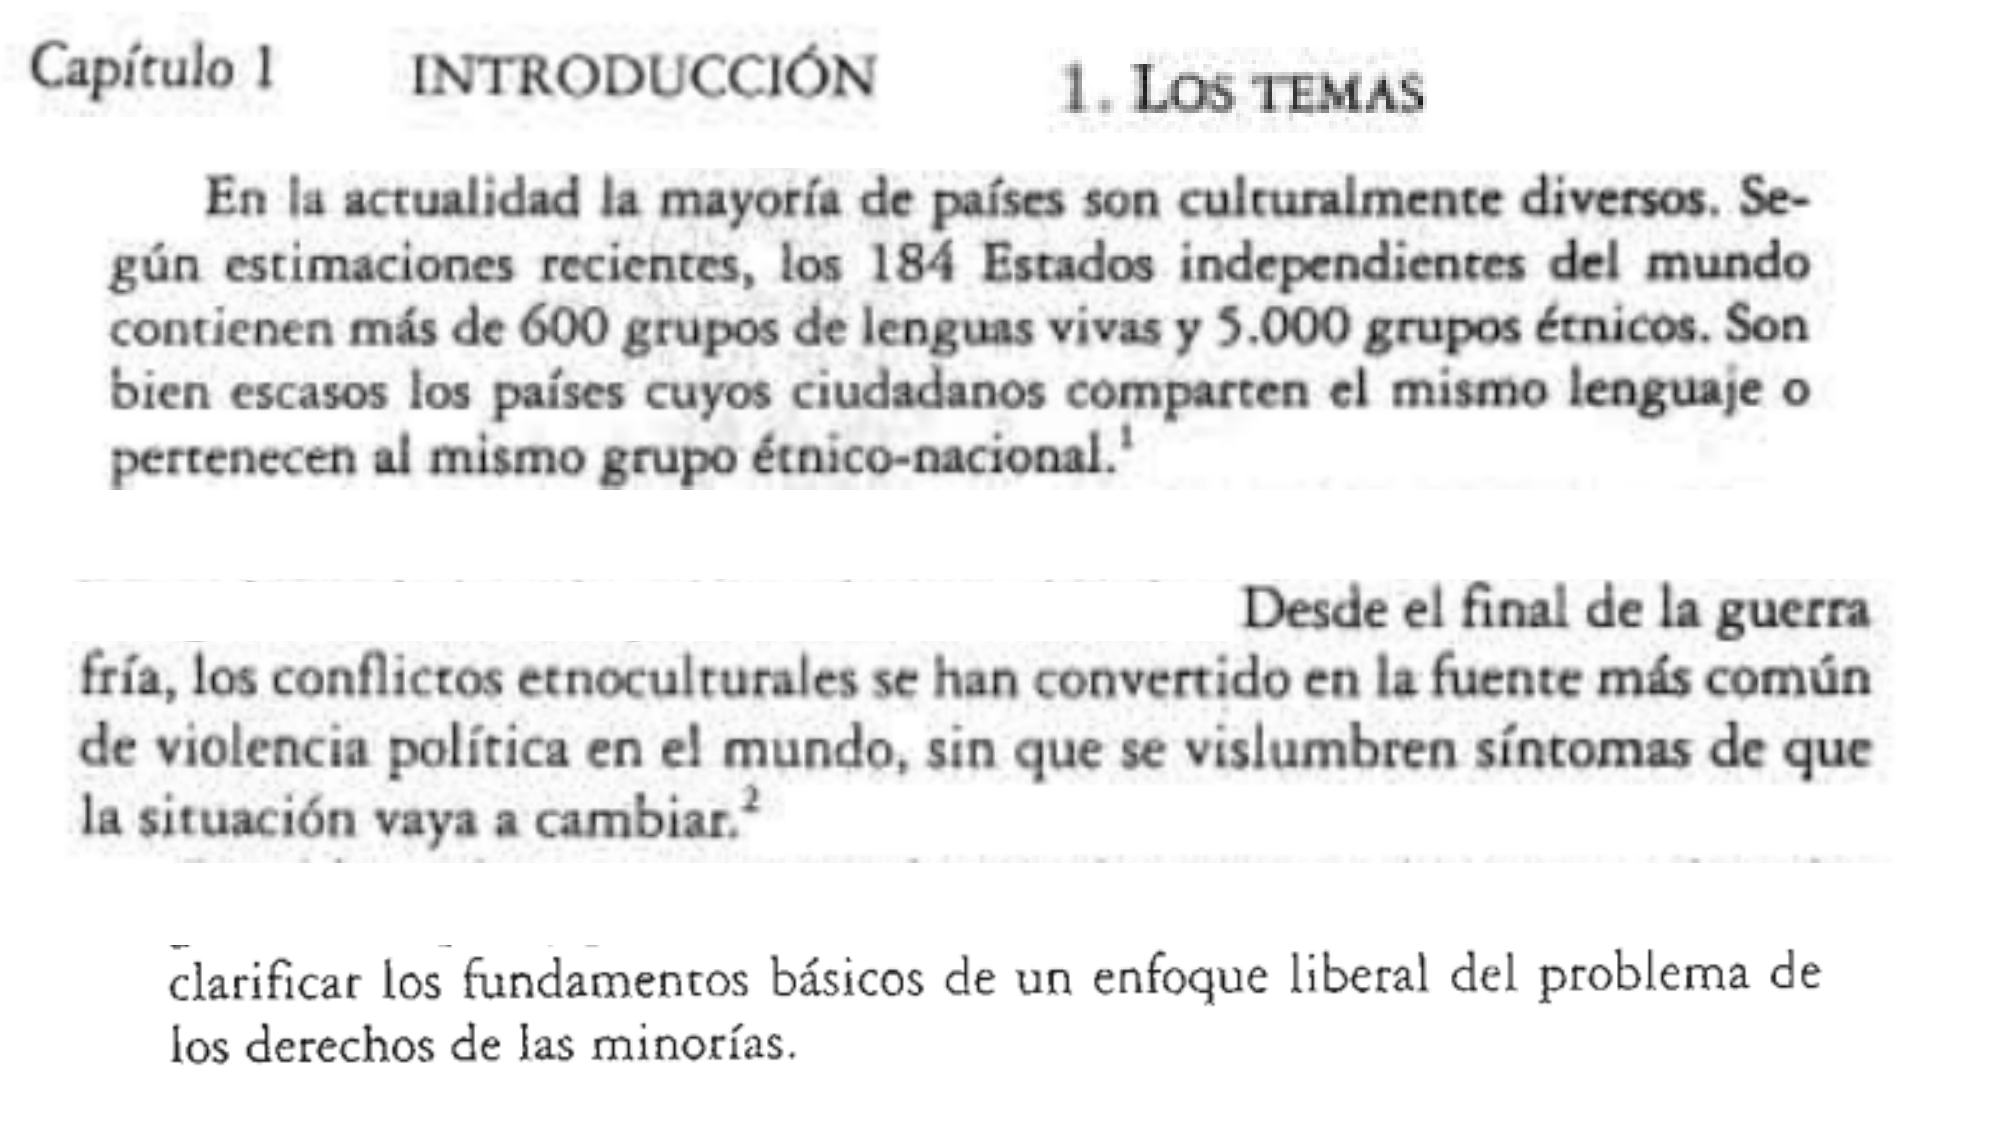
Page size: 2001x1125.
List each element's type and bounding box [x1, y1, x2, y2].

picture [133, 944, 1861, 1073]
picture [56, 579, 1906, 863]
picture [996, 0, 1492, 158]
picture [0, 0, 314, 117]
picture [56, 168, 1844, 490]
picture [359, 0, 951, 159]
